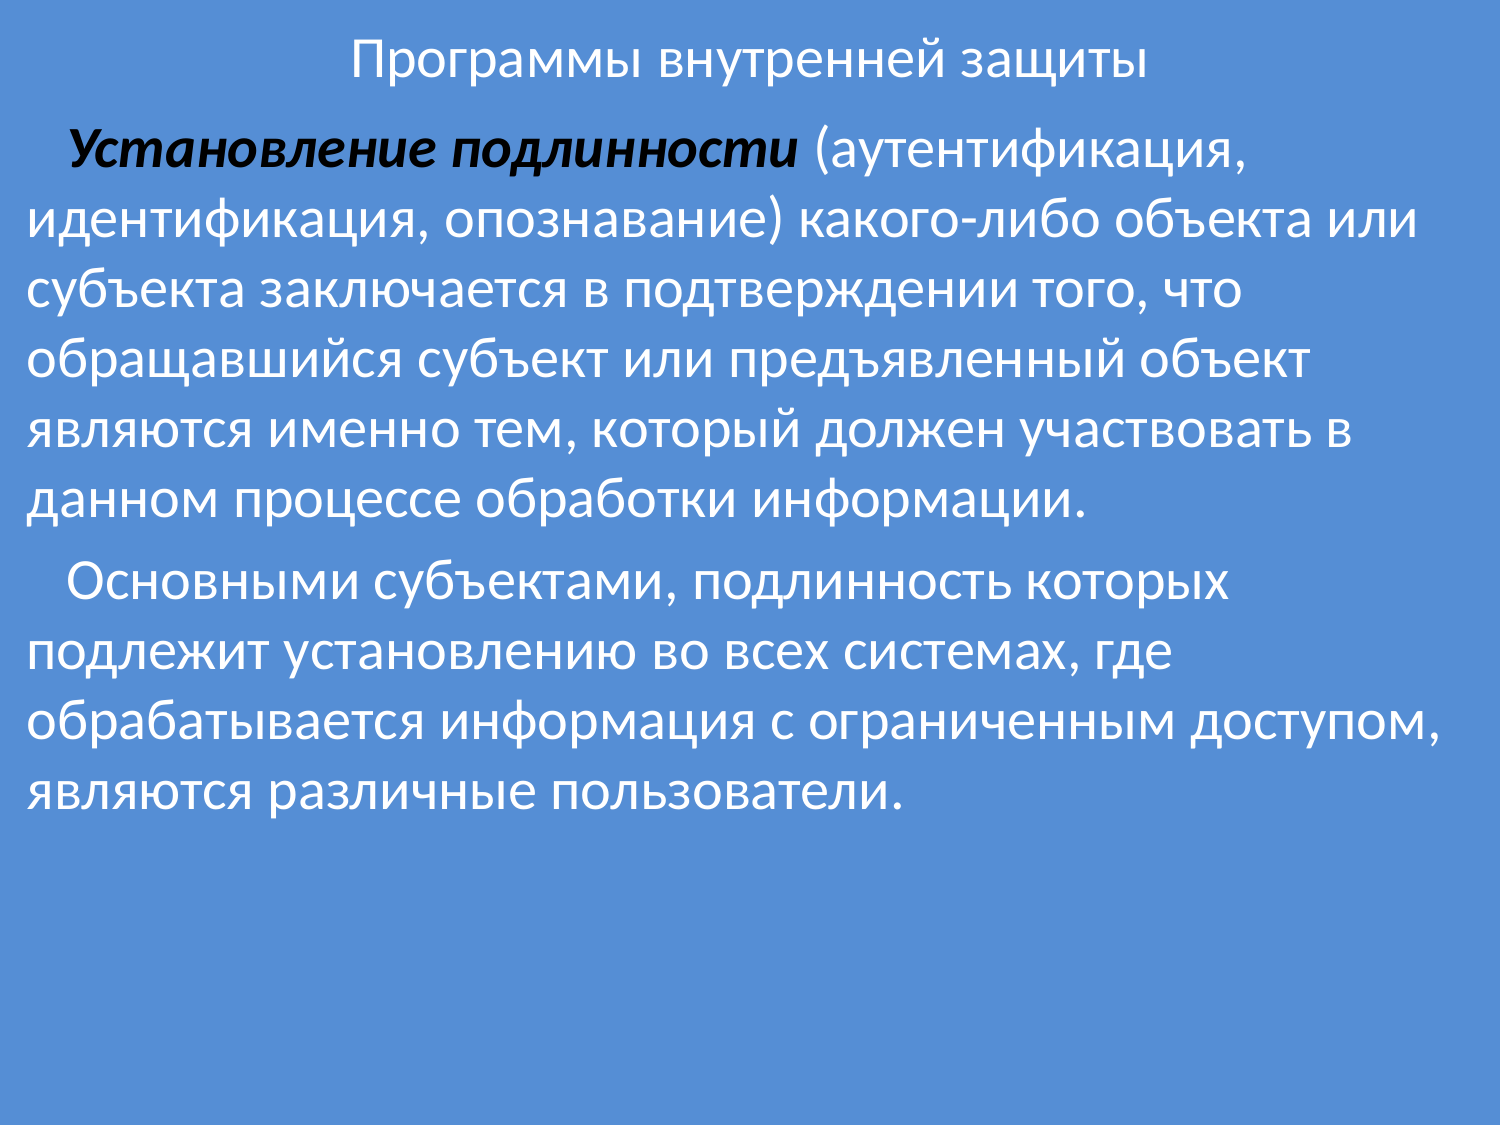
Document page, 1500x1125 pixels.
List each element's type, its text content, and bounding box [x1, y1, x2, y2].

list Установление подлинности (аутентификация, идентификация, опознавание) какого-либо объекта или субъекта заключается в подтверждении того, что обращавшийся субъект или предъявленный объект являются именно тем, который должен участвовать в данном процессе обработки информации. Основными субъектами, подлинность которых подлежит установлению во всех системах, где обрабатывается информация с ограниченным доступом, являются различные пользователи. [11, 101, 1500, 1102]
title Программы внутренней защиты [29, 19, 1471, 90]
